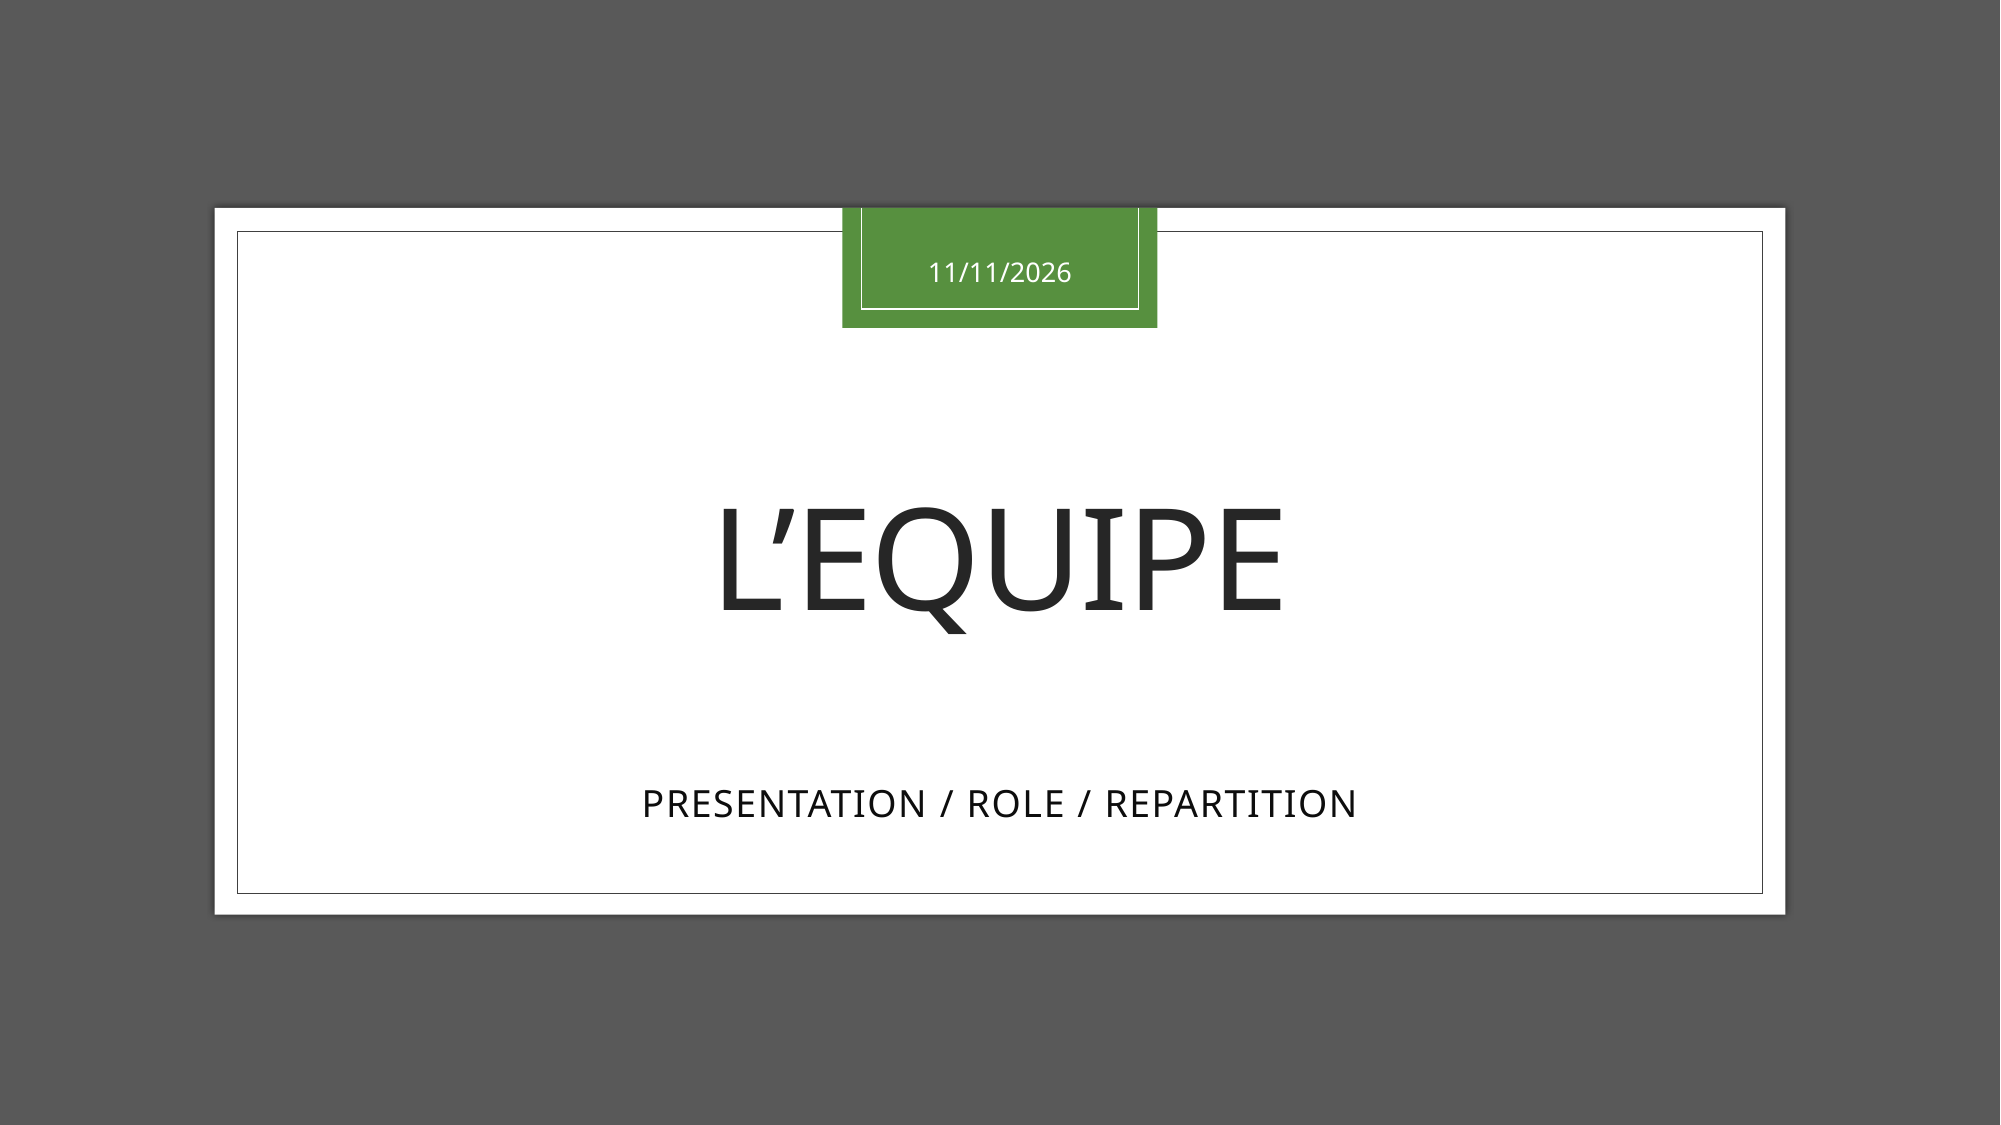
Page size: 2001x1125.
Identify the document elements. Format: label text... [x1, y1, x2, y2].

subtitle PRESENTATION / ROLE / REPARTITION [267, 768, 1734, 844]
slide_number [872, 220, 1128, 300]
title L’EQUIPE [267, 368, 1733, 768]
